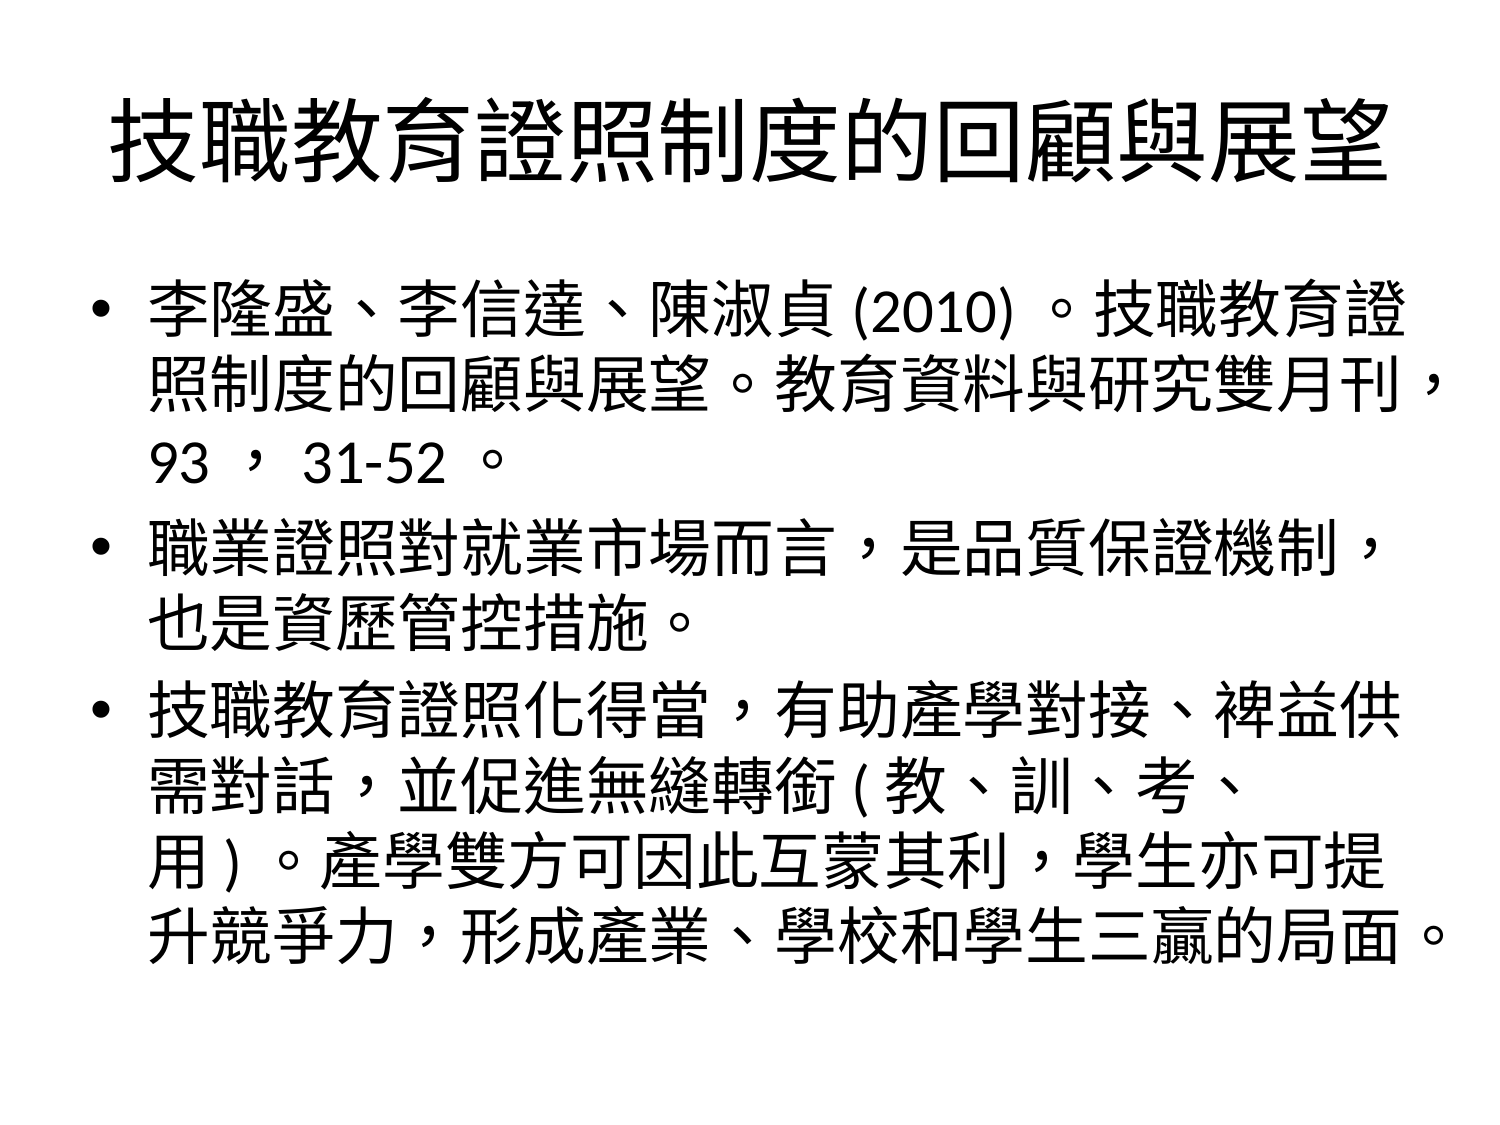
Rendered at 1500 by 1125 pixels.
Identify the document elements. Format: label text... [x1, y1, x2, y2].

title 技職教育證照制度的回顧與展望 [75, 45, 1425, 233]
list 李隆盛、李信達、陳淑貞(2010)。技職教育證照制度的回顧與展望。教育資料與研究雙月刊，93，31-52。 職業證照對就業市場而言，是品質保證機制，也是資歷管控措施。 技職教育證照化得當，有助產學對接、裨益供需對話，並促進無縫轉銜(教、訓、考、用)。產學雙方可因此互蒙其利，學生亦可提升競爭力，形成產業、學校和學生三贏的局面。 [75, 262, 1425, 1005]
